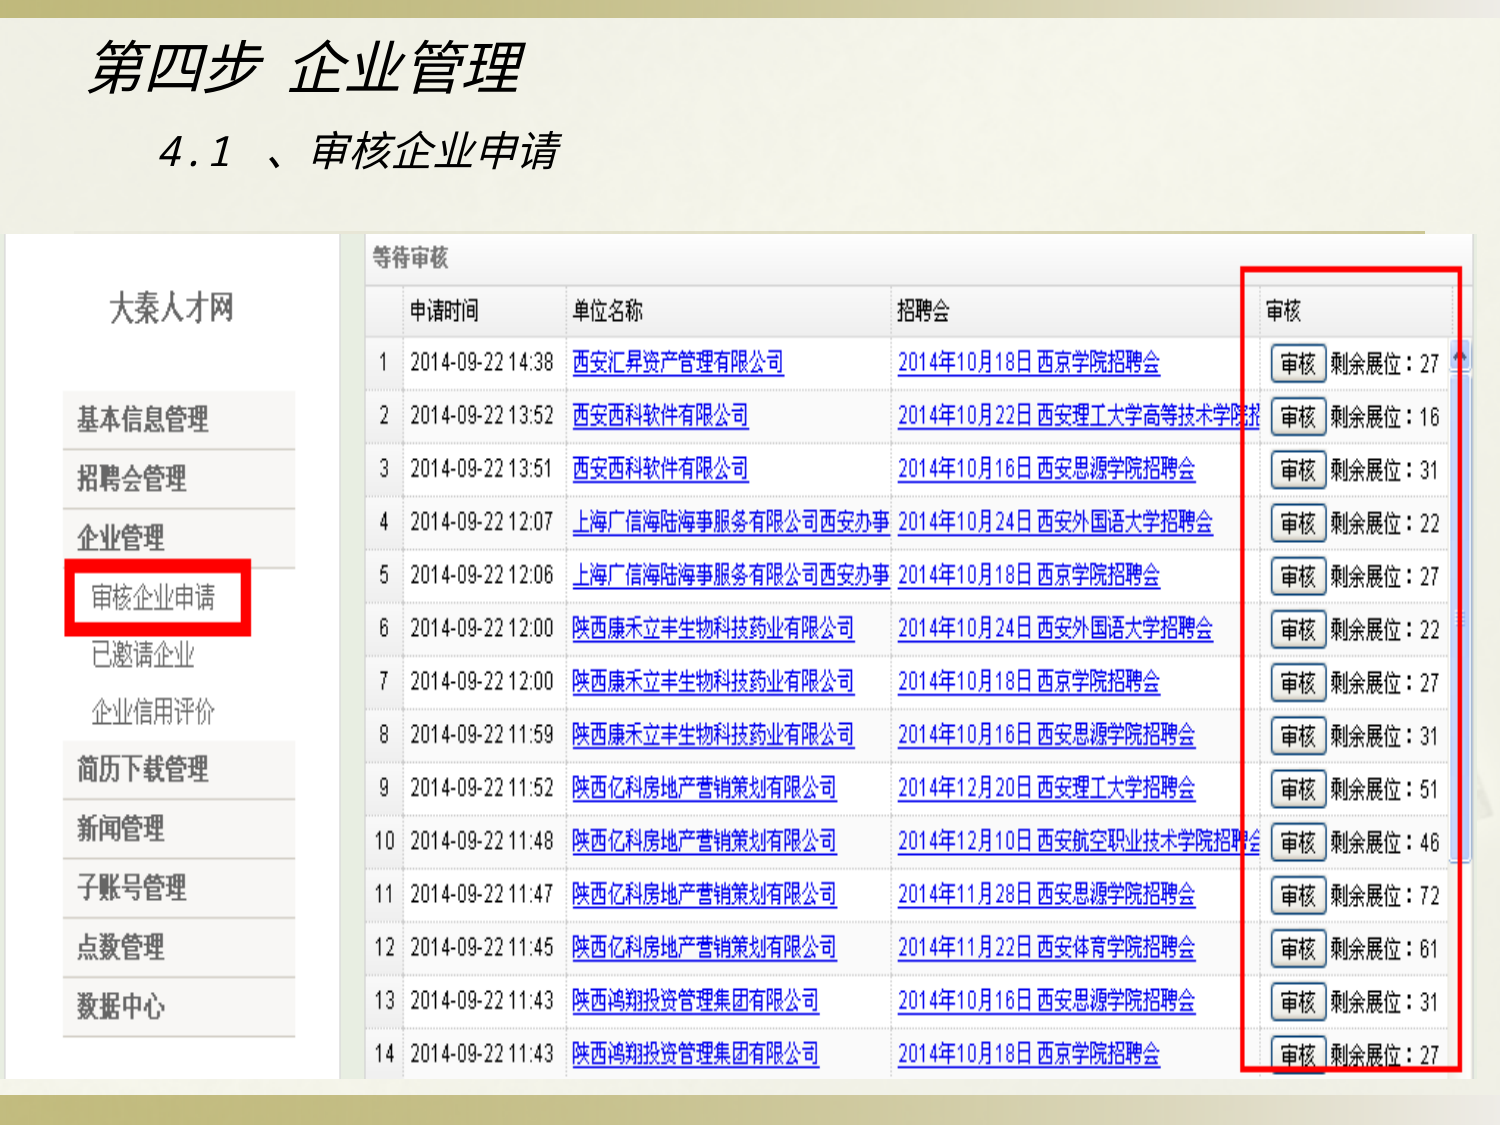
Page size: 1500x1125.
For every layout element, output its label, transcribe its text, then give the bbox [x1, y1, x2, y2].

picture [0, 233, 1478, 1079]
text_box 第四步 企业管理 [70, 23, 668, 109]
text_box 4.1 、审核企业申请 [140, 117, 610, 182]
